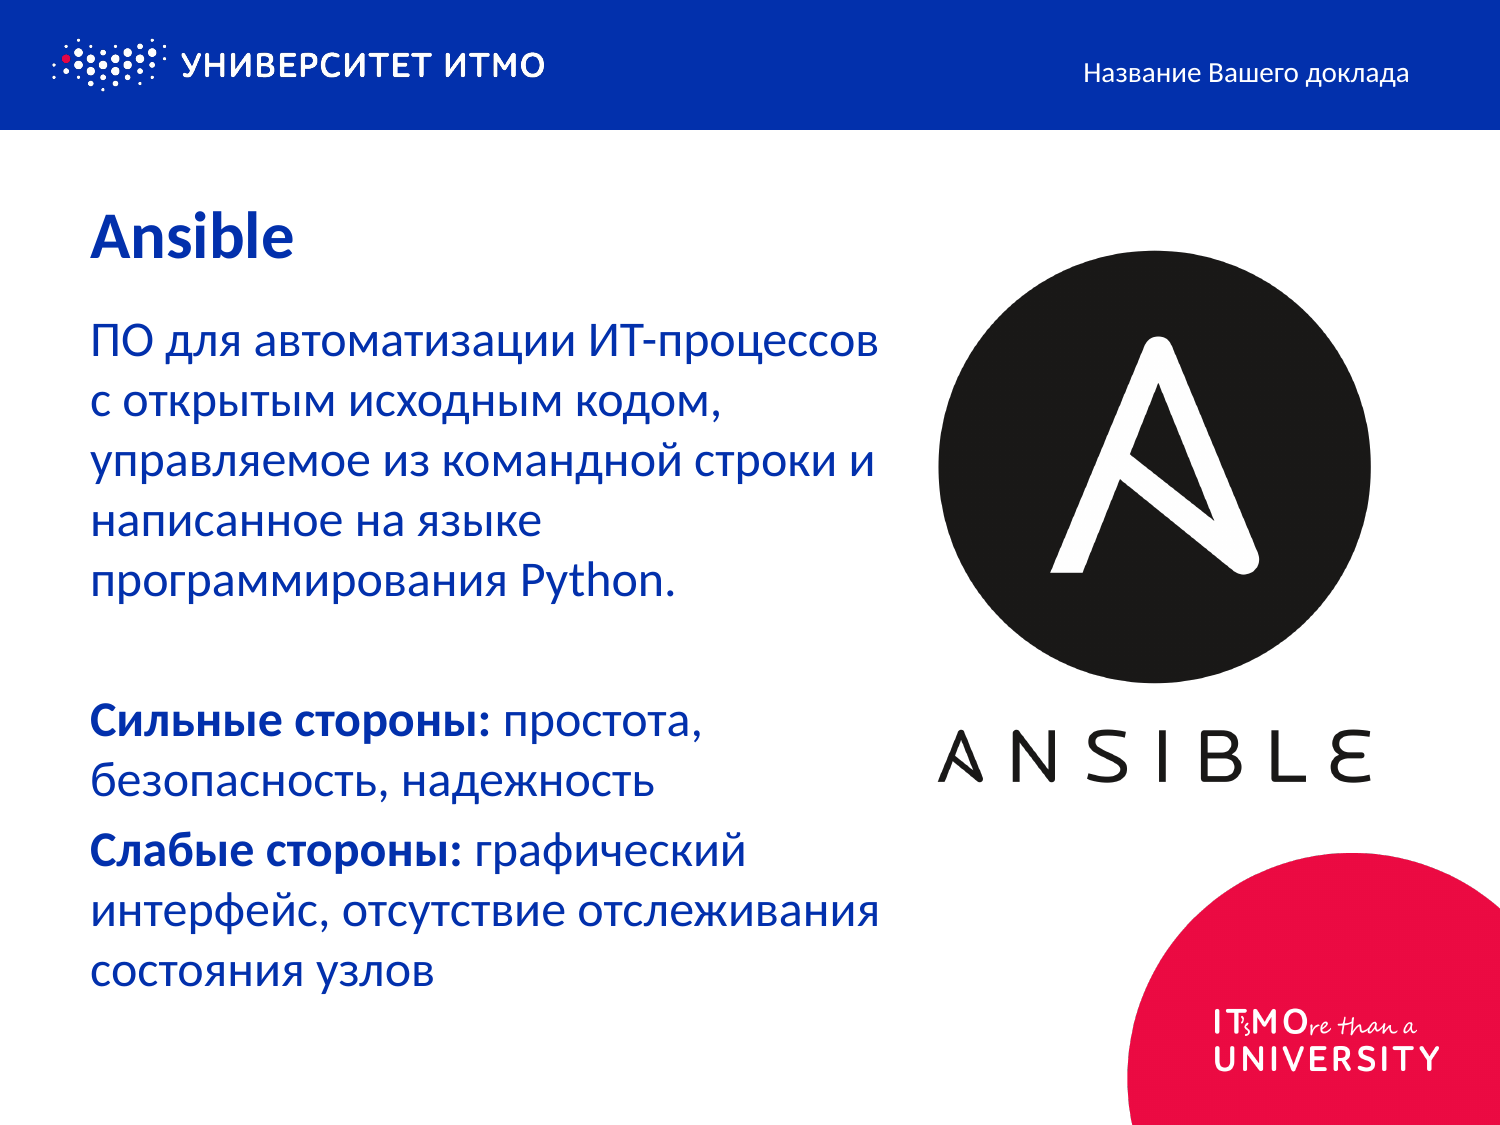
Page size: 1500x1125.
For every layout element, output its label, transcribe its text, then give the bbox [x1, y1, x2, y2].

picture [0, 0, 596, 130]
title Ansible [74, 163, 1426, 300]
footer Название Вашего доклада [661, 40, 1425, 101]
list ПО для автоматизации ИТ-процессов с открытым исходным кодом, управляемое из командной строки и написанное на языке программирования Python. Сильные стороны: простота, безопасность, надежность Слабые стороны: графический интерфейс, отсутствие отслеживания состояния узлов [74, 300, 899, 1043]
picture [928, 250, 1500, 1125]
